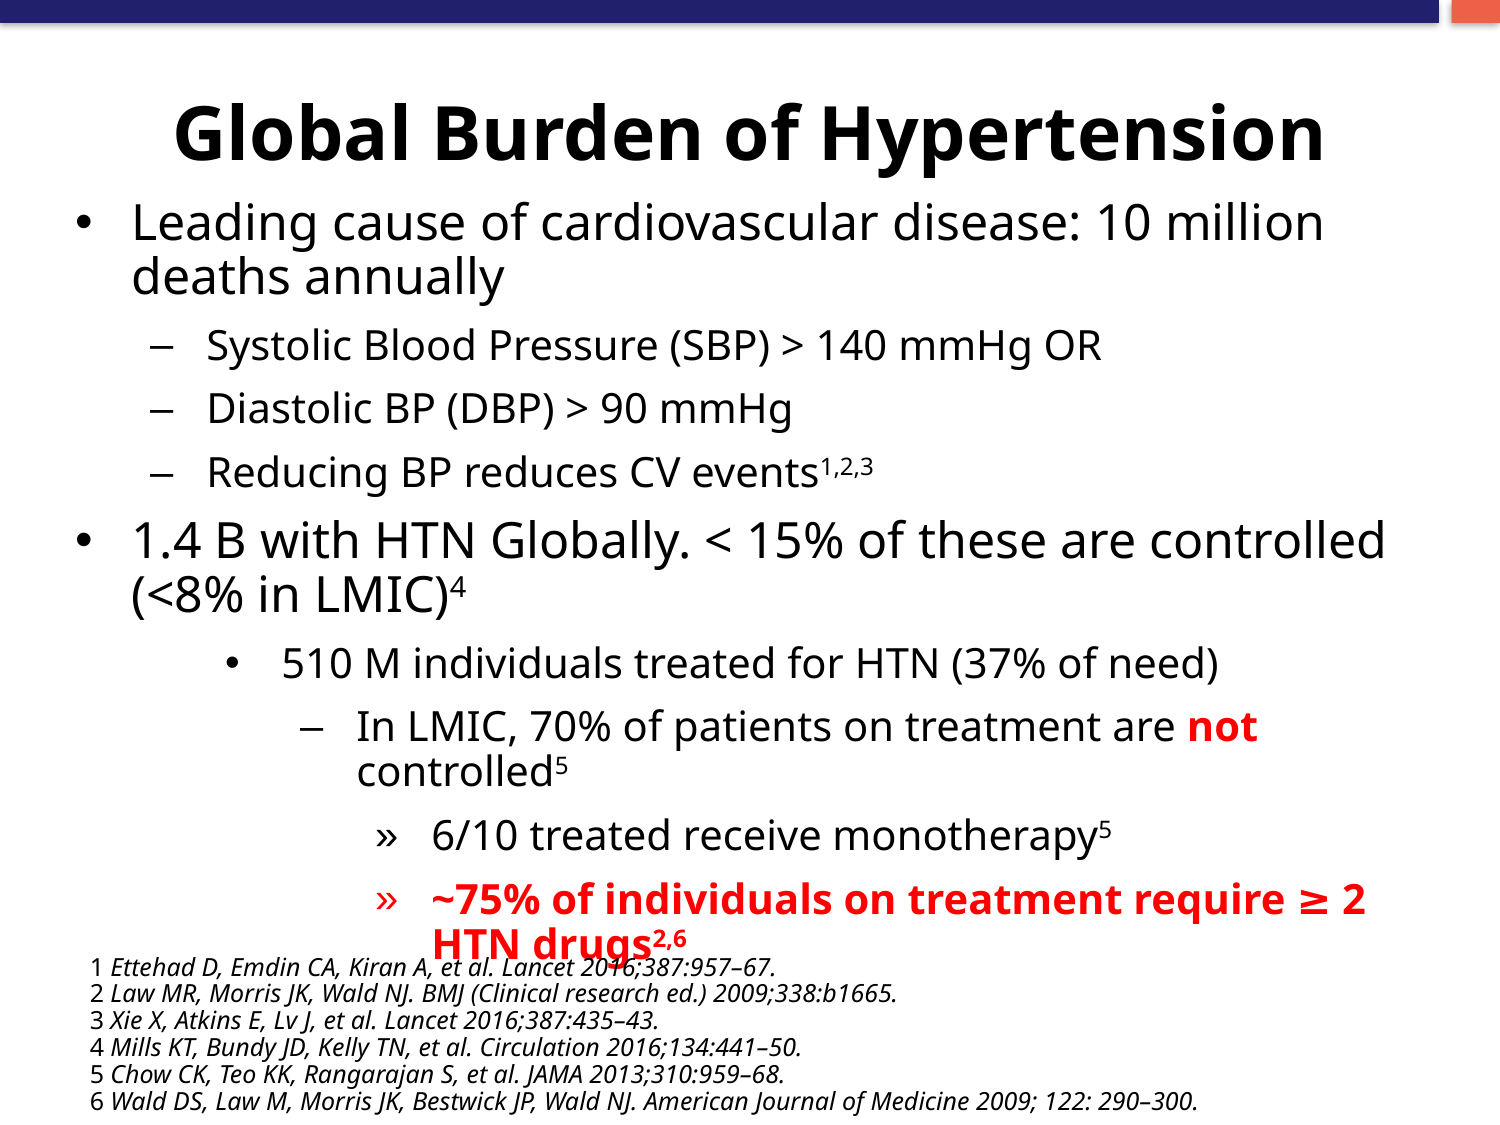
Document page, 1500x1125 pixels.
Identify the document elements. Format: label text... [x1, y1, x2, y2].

list Leading cause of cardiovascular disease: 10 million deaths annually Systolic Blood Pressure (SBP) > 140 mmHg OR Diastolic BP (DBP) > 90 mmHg Reducing BP reduces CV events1,2,3 1.4 B with HTN Globally. < 15% of these are controlled (<8% in LMIC)4 510 M individuals treated for HTN (37% of need) In LMIC, 70% of patients on treatment are not controlled5 6/10 treated receive monotherapy5 ~75% of individuals on treatment require ≥ 2 HTN drugs2,6 [75, 197, 1430, 926]
text_box 1 Ettehad D, Emdin CA, Kiran A, et al. Lancet 2016;387:957–67. 2 Law MR, Morris JK, Wald NJ. BMJ (Clinical research ed.) 2009;338:b1665. 3 Xie X, Atkins E, Lv J, et al. Lancet 2016;387:435–43. 4 Mills KT, Bundy JD, Kelly TN, et al. Circulation 2016;134:441–50. 5 Chow CK, Teo KK, Rangarajan S, et al. JAMA 2013;310:959–68. 6 Wald DS, Law M, Morris JK, Bestwick JP, Wald NJ. American Journal of Medicine 2009; 122: 290–300. [75, 947, 1430, 1124]
title Global Burden of Hypertension [0, 59, 1500, 202]
